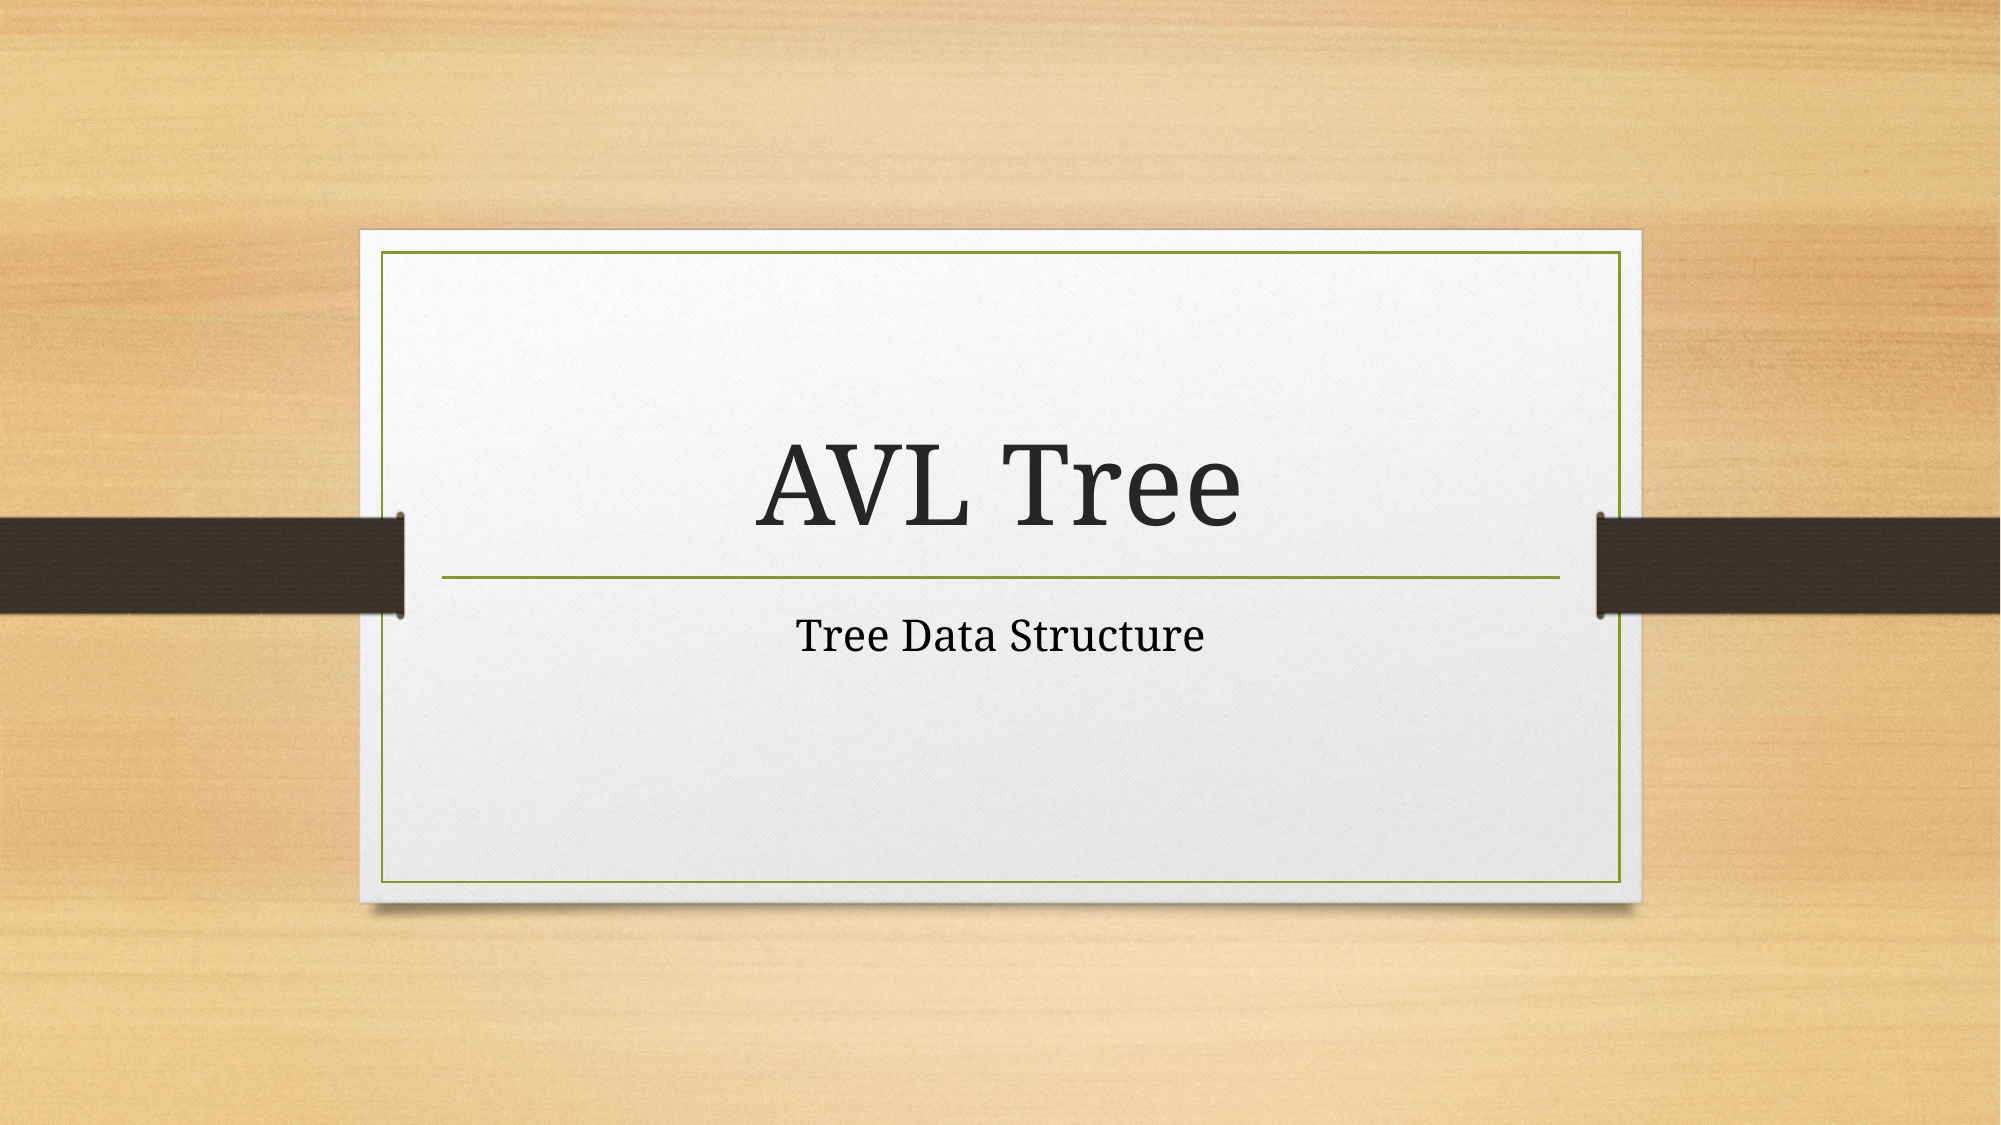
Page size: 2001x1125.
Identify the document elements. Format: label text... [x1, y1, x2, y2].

subtitle Tree Data Structure [441, 600, 1560, 817]
title AVL Tree [441, 306, 1560, 556]
picture [0, 0, 2001, 1125]
